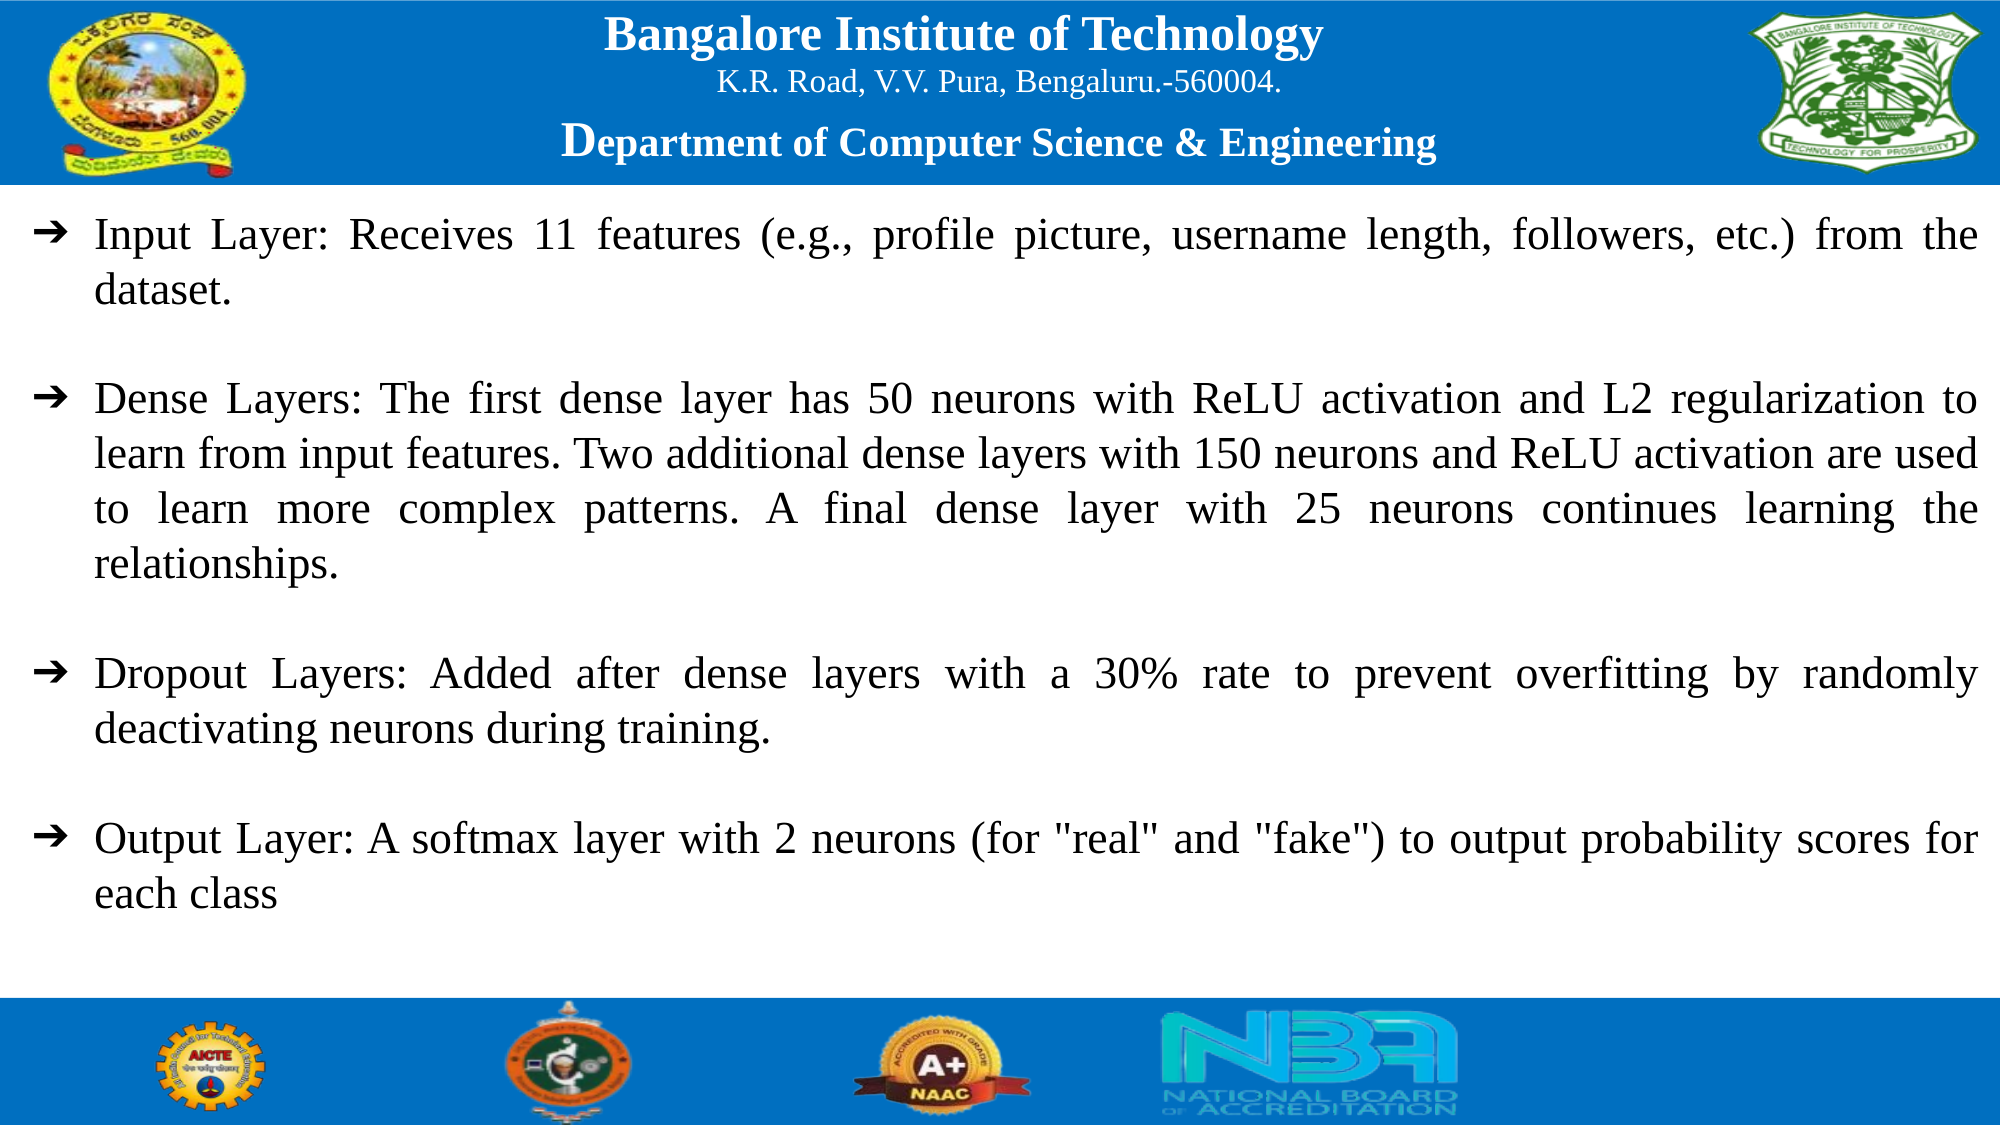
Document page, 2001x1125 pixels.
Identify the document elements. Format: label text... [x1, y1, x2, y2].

picture [834, 1002, 1050, 1125]
picture [1148, 1002, 1473, 1125]
text_box Input Layer: Receives 11 features (e.g., profile picture, username length, followers, etc.) from the dataset. Dense Layers: The first dense layer has 50 neurons with ReLU activation and L2 regularization to learn from input features. Two additional dense layers with 150 neurons and ReLU activation are used to learn more complex patterns. A final dense layer with 25 neurons continues learning the relationships. Dropout Layers: Added after dense layers with a 30% rate to prevent overfitting by randomly deactivating neurons during training. Output Layer: A softmax layer with 2 neurons (for "real" and "fake") to output probability scores for each class [4, 195, 1996, 988]
picture [392, 997, 756, 1125]
picture [113, 1002, 309, 1125]
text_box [32, 0, 1985, 196]
